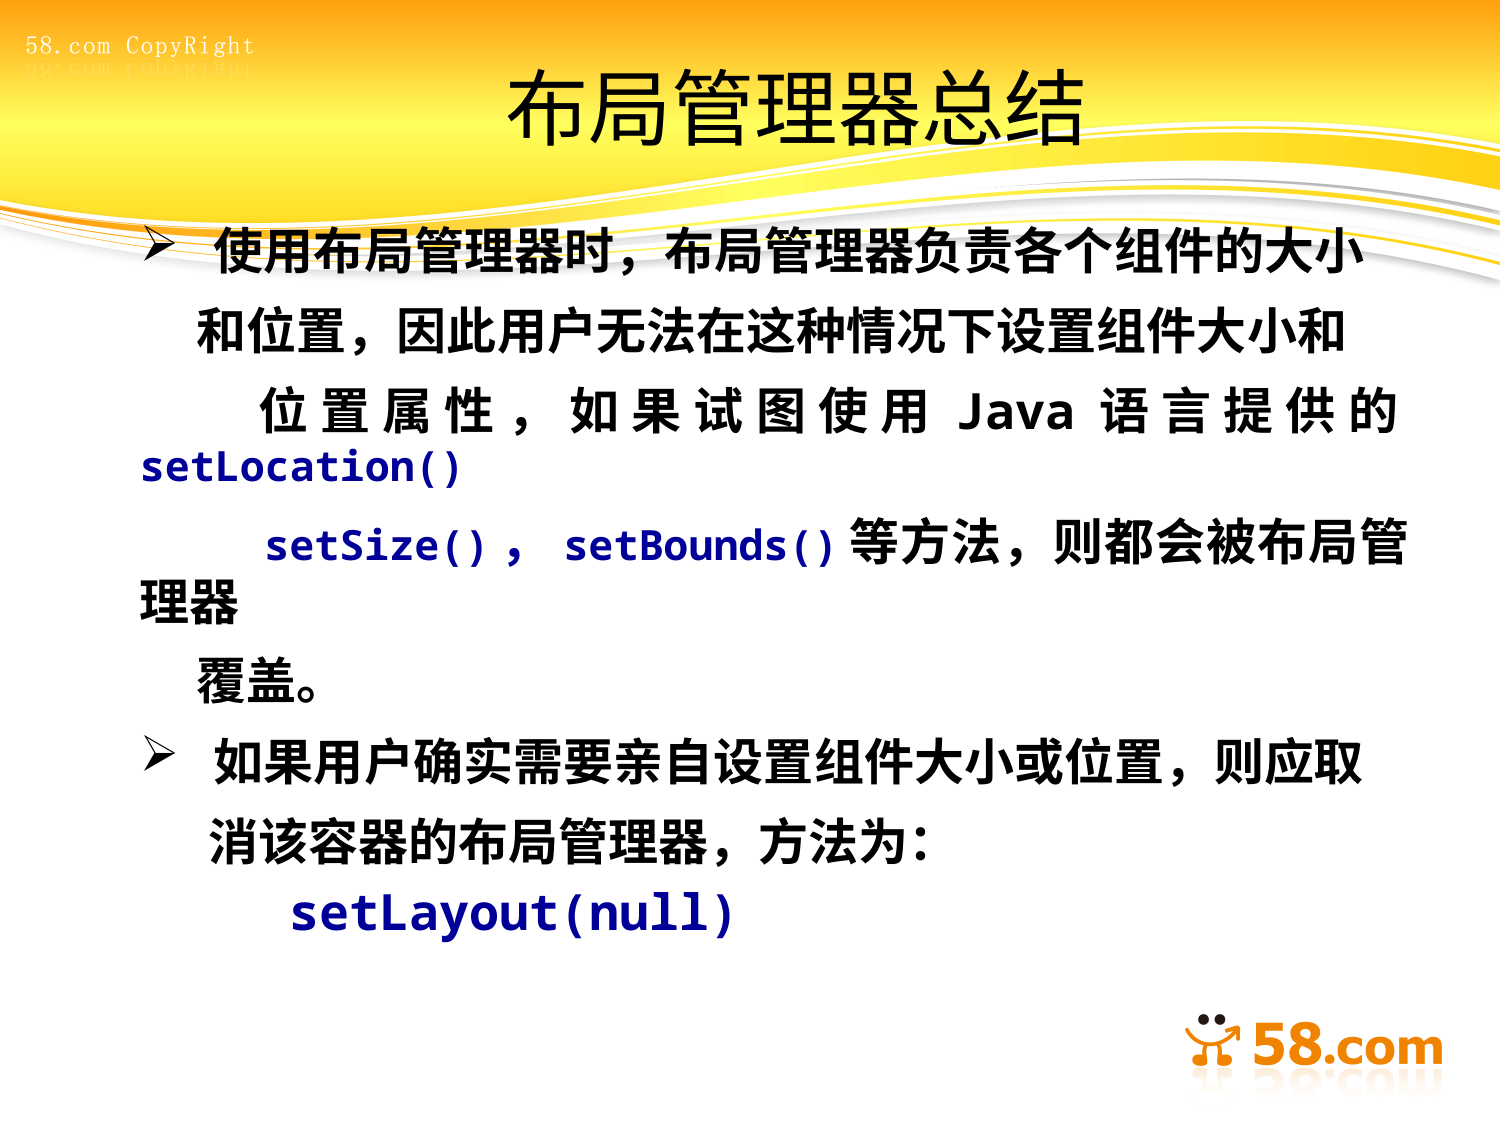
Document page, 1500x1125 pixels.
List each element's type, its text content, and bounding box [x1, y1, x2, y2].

title 布局管理器总结 [159, 12, 1435, 201]
text_box 使用布局管理器时，布局管理器负责各个组件的大小 和位置，因此用户无法在这种情况下设置组件大小和 位置属性，如果试图使用Java语言提供的setLocation() setSize()，setBounds()等方法，则都会被布局管理器 覆盖。 如果用户确实需要亲自设置组件大小或位置，则应取 消该容器的布局管理器，方法为： setLayout(null) [125, 212, 1425, 948]
picture [0, 0, 1500, 1125]
